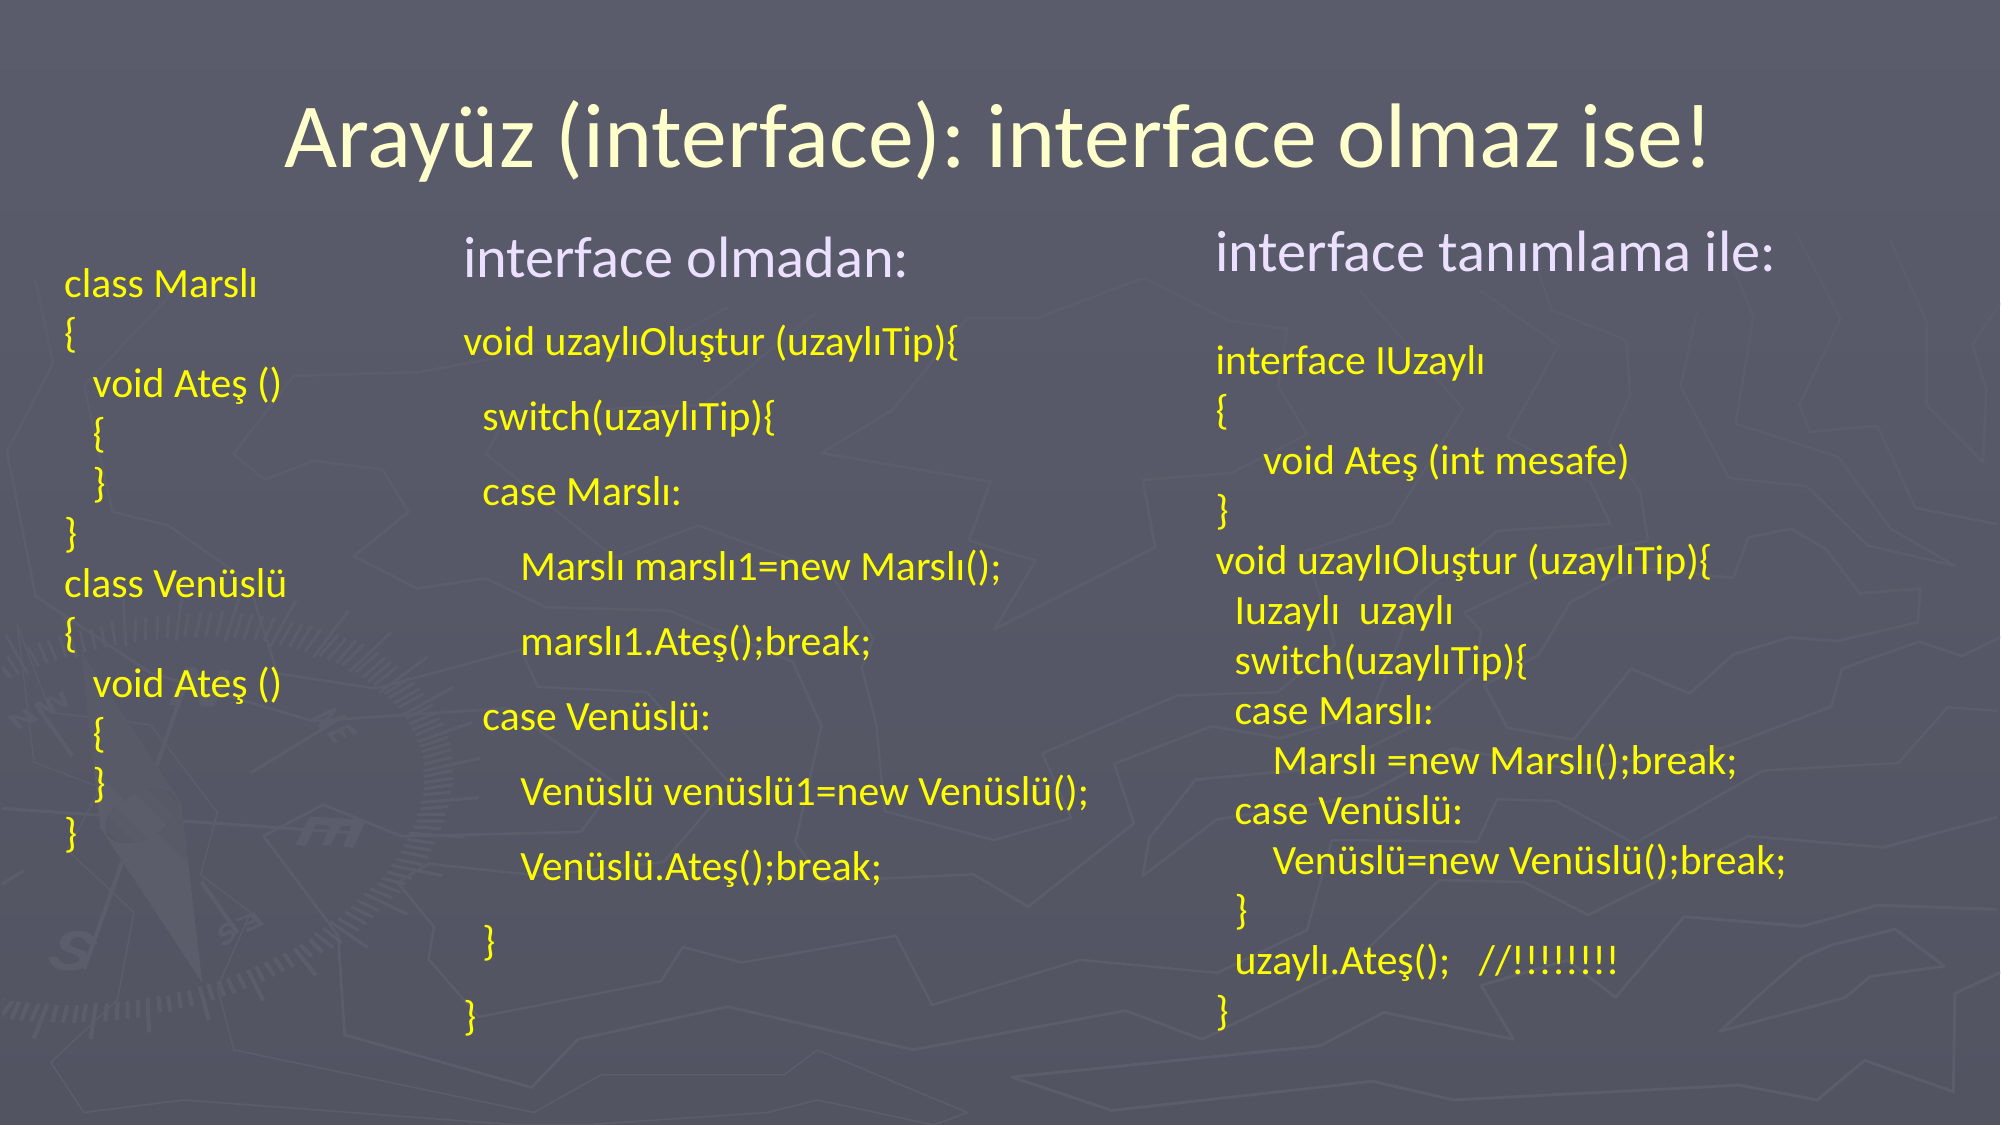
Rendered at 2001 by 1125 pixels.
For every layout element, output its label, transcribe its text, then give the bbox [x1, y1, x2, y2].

list [1055, 193, 1636, 634]
title Arayüz (interface): interface olmaz ise! [65, 37, 1935, 226]
text_box interface tanımlama ile: interface IUzaylı { void Ateş (int mesafe) } void uzaylıOluştur (uzaylıTip){ Iuzaylı uzaylı switch(uzaylıTip){ case Marslı: Marslı =new Marslı();break; case Venüslü: Venüslü=new Venüslü();break; } uzaylı.Ateş(); //!!!!!!!! } [1200, 205, 1948, 1051]
text_box interface olmadan: void uzaylıOluştur (uzaylıTip){ switch(uzaylıTip){ case Marslı: Marslı marslı1=new Marslı(); marslı1.Ateş();break; case Venüslü: Venüslü venüslü1=new Venüslü(); Venüslü.Ateş();break; } } [448, 211, 1184, 1062]
text_box class Marslı { void Ateş () { } } class Venüslü { void Ateş () { } } [49, 248, 495, 1125]
